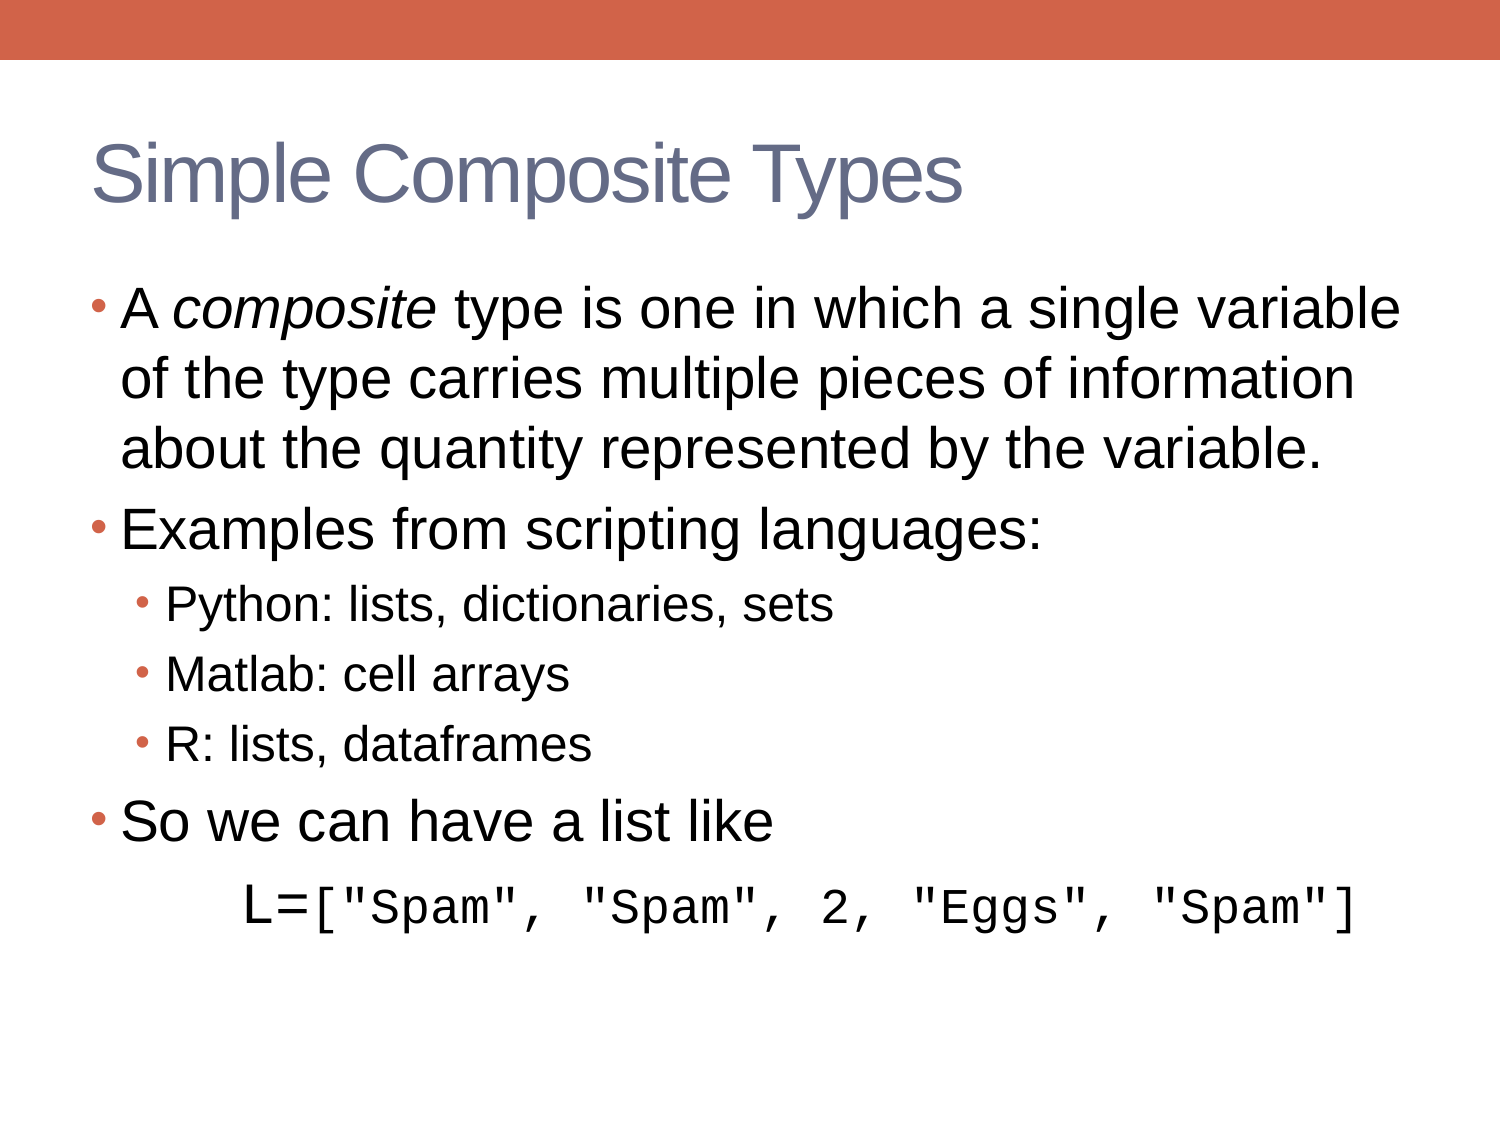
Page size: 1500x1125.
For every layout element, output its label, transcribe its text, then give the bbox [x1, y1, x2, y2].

list A composite type is one in which a single variable of the type carries multiple pieces of information about the quantity represented by the variable. Examples from scripting languages: Python: lists, dictionaries, sets Matlab: cell arrays R: lists, dataframes So we can have a list like L=["Spam", "Spam", 2, "Eggs", "Spam"] [75, 262, 1425, 1063]
title Simple Composite Types [75, 87, 1425, 250]
